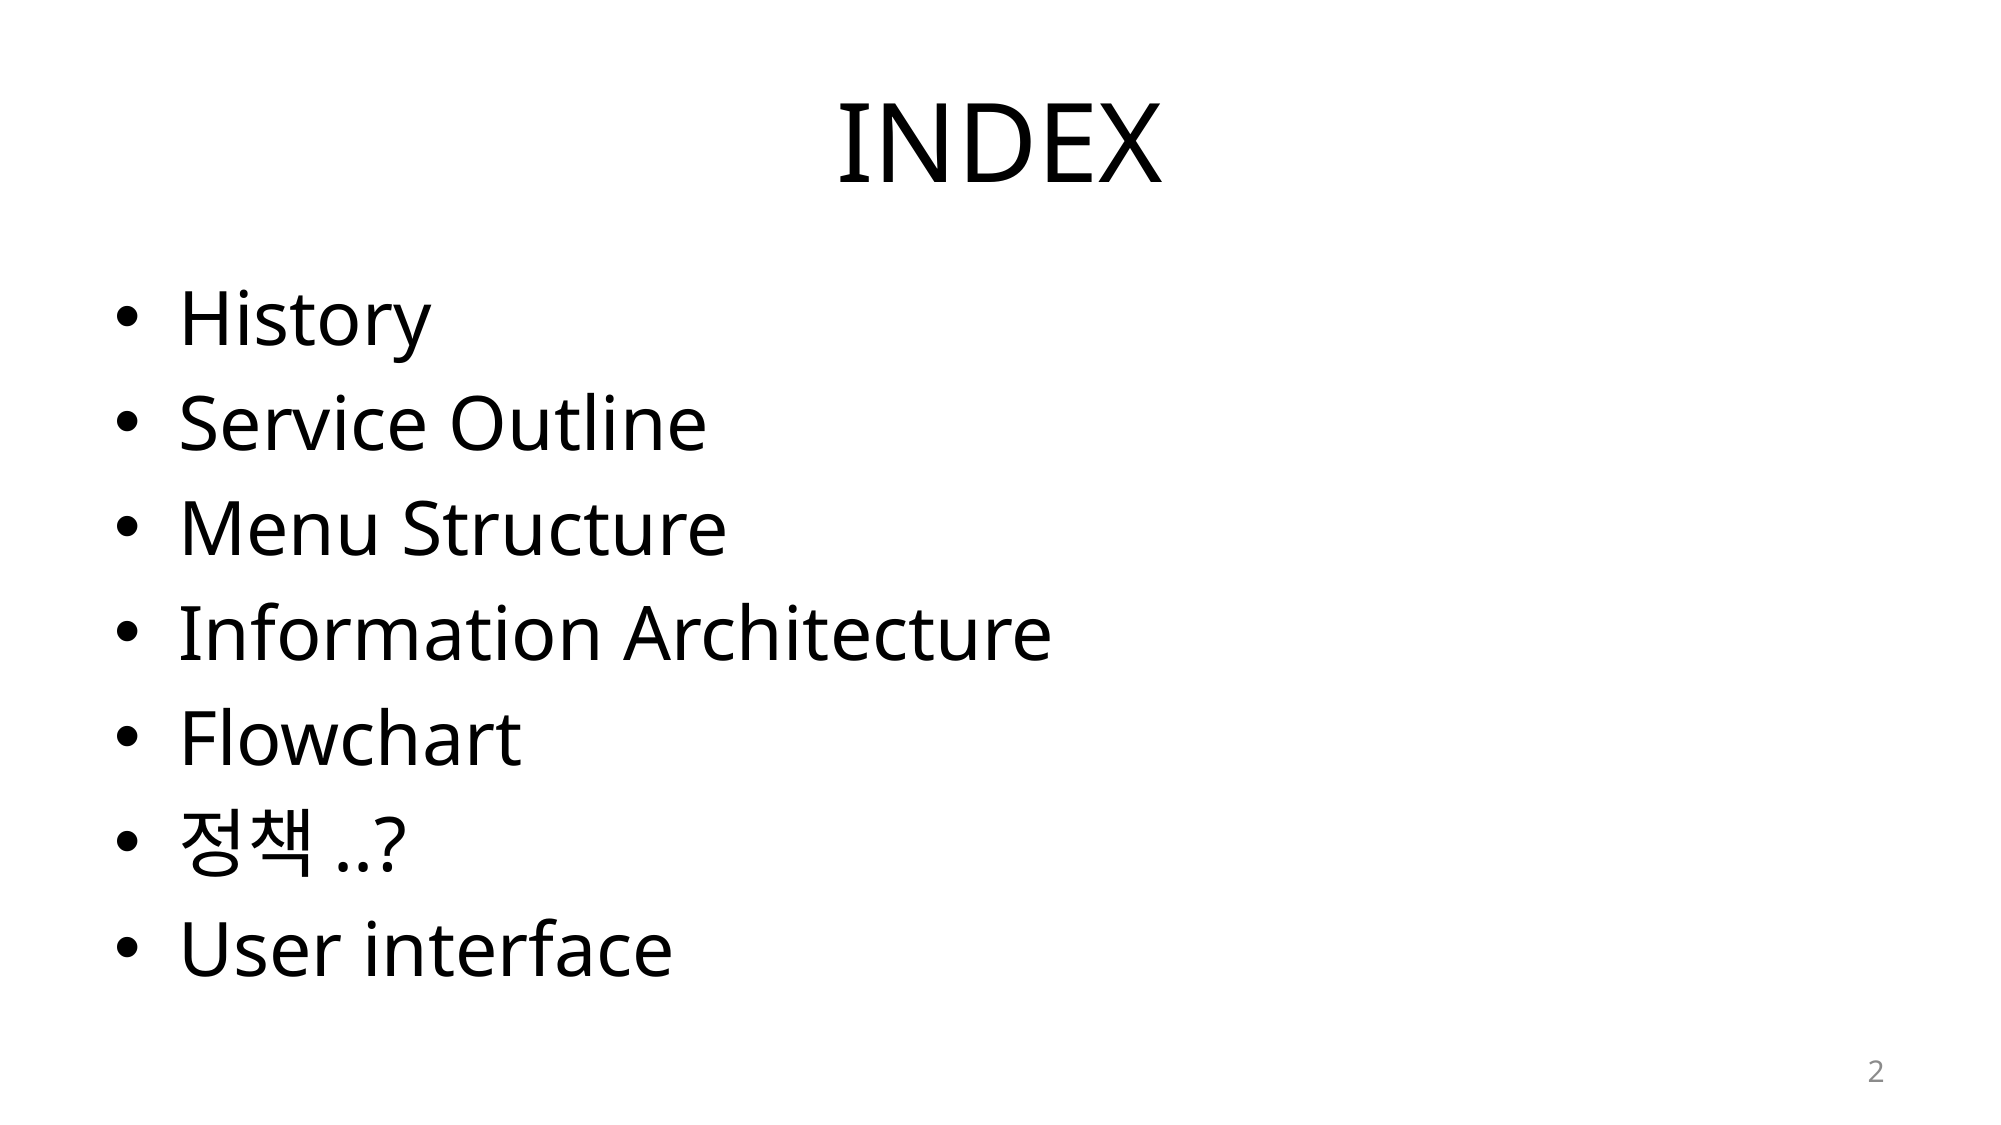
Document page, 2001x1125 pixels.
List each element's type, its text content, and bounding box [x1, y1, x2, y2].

list History Service Outline Menu Structure Information Architecture Flowchart 정책..? User interface [99, 262, 1900, 1005]
slide_number 2 [1433, 1042, 1900, 1103]
title INDEX [99, 45, 1900, 233]
